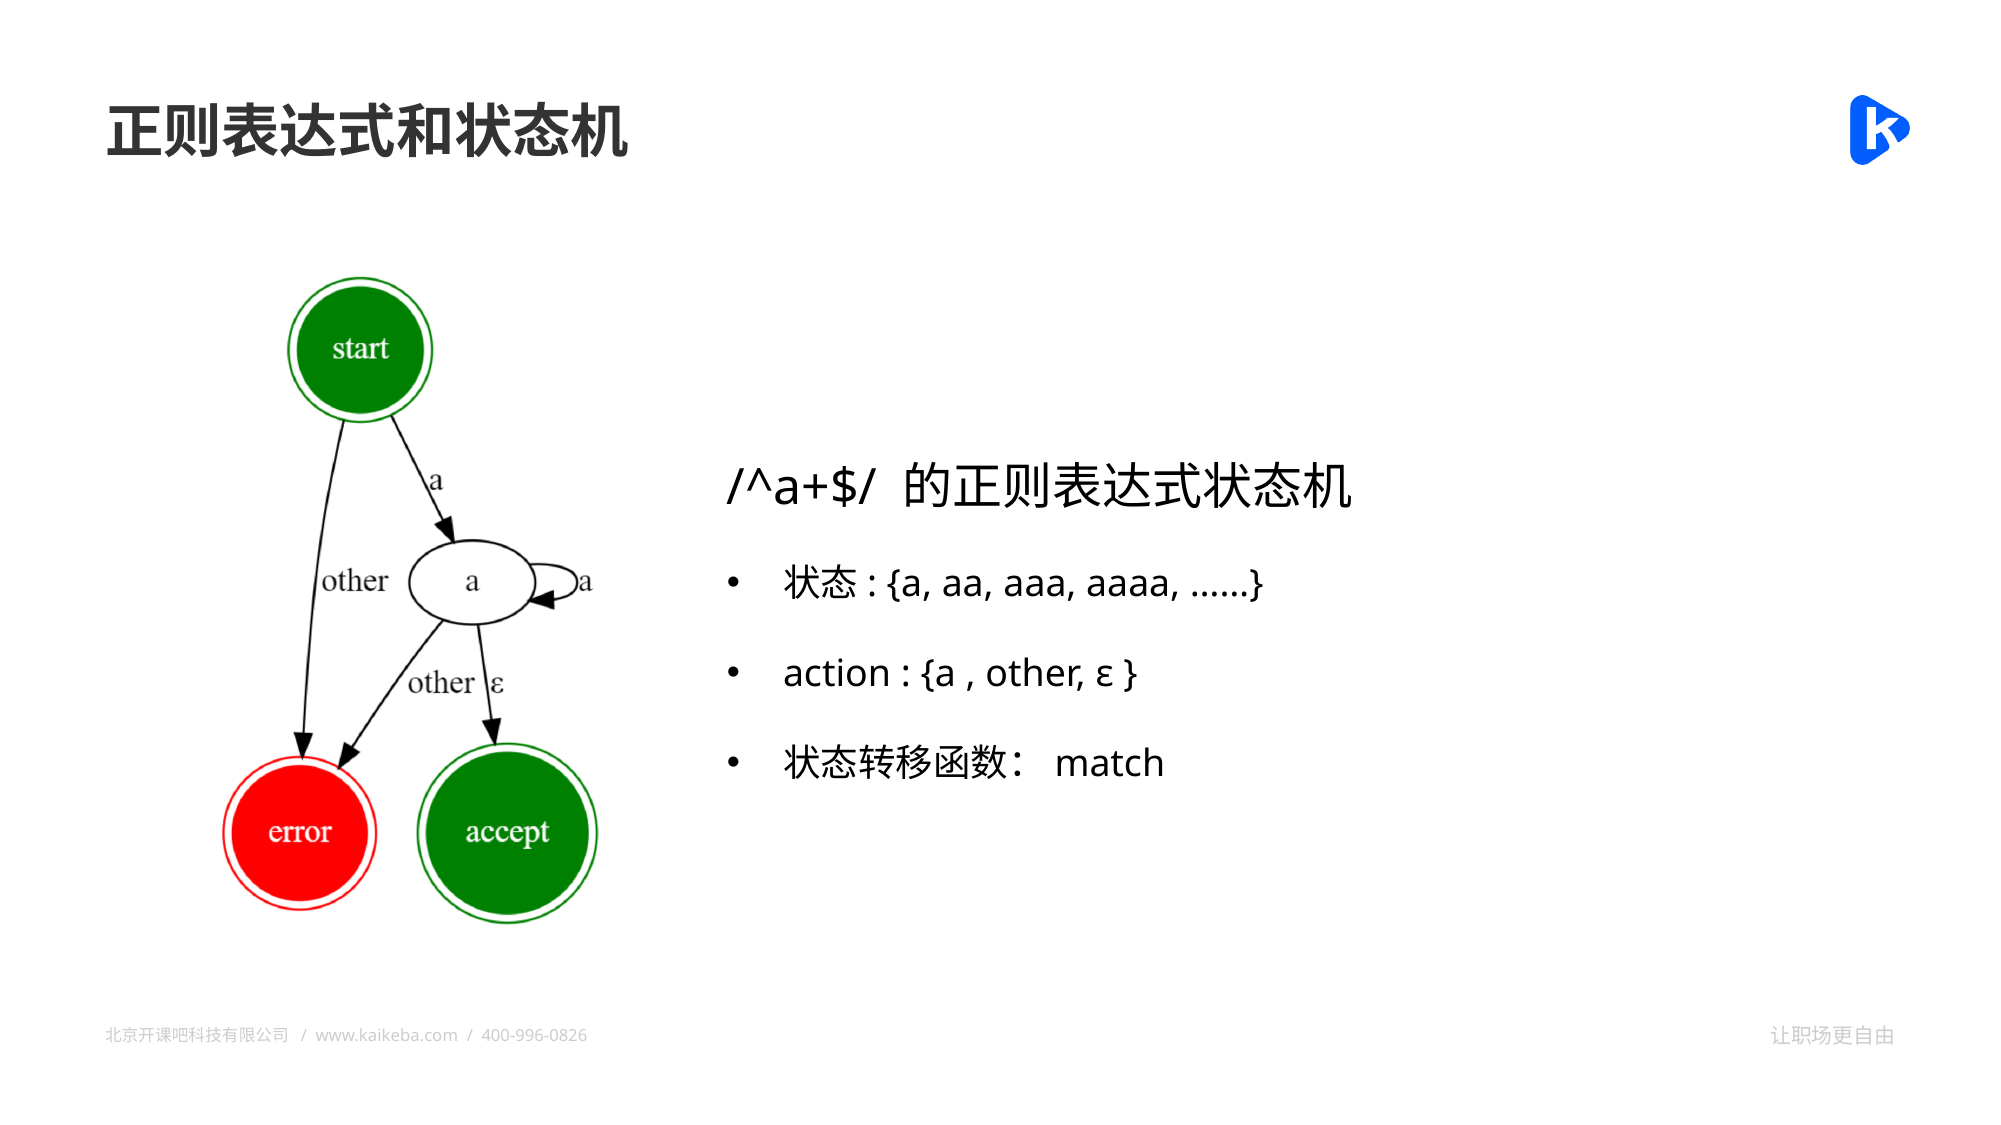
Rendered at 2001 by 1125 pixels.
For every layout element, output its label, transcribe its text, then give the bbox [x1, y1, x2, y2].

text_box /^a+$/ 的正则表达式状态机 状态: {a, aa, aaa, aaaa, ……} action : {a , other, ε } 状态转移函数：match [638, 386, 1802, 543]
text_box 正则表达式和状态机 [90, 86, 1910, 172]
picture [162, 266, 638, 928]
